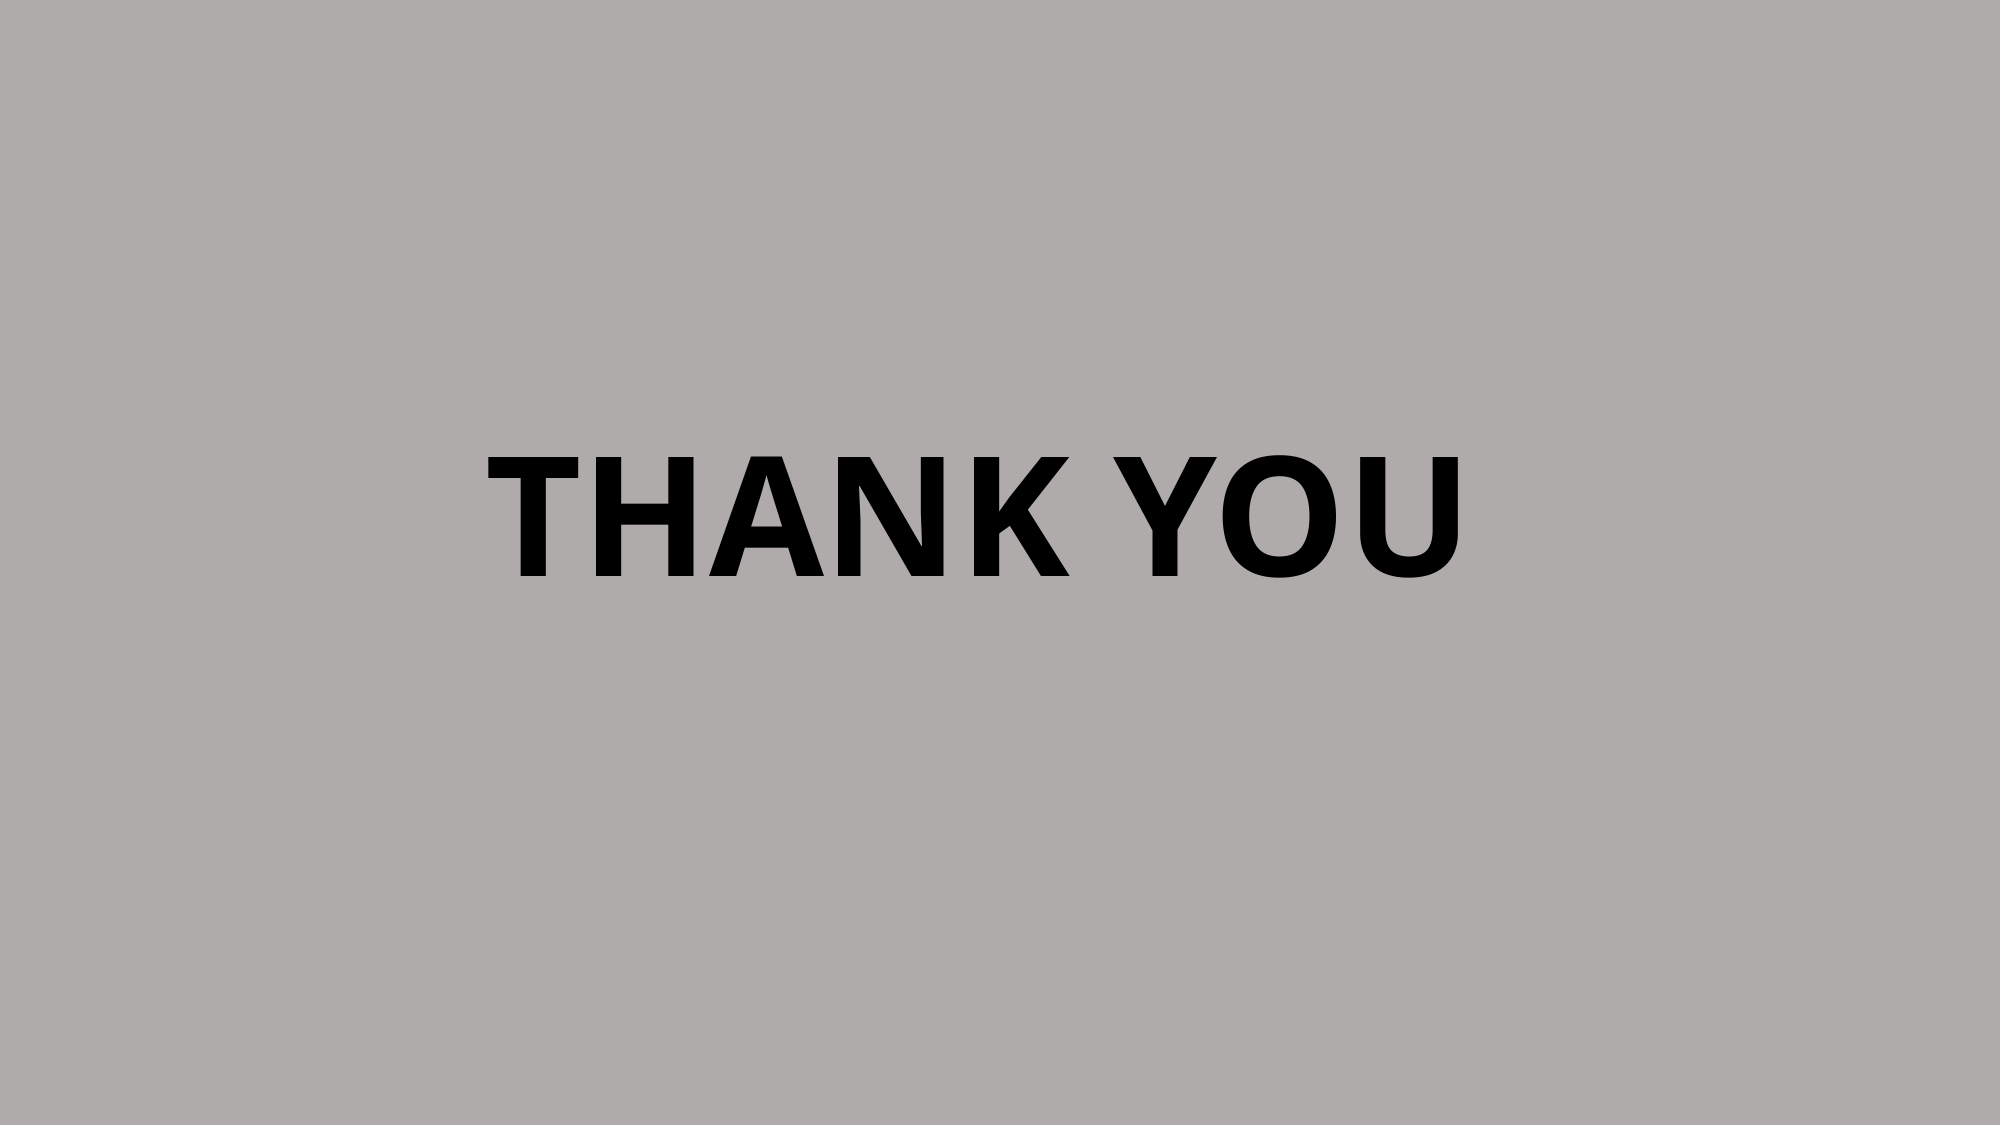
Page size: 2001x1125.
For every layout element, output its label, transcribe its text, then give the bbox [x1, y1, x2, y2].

text_box THANK YOU [470, 402, 1531, 618]
